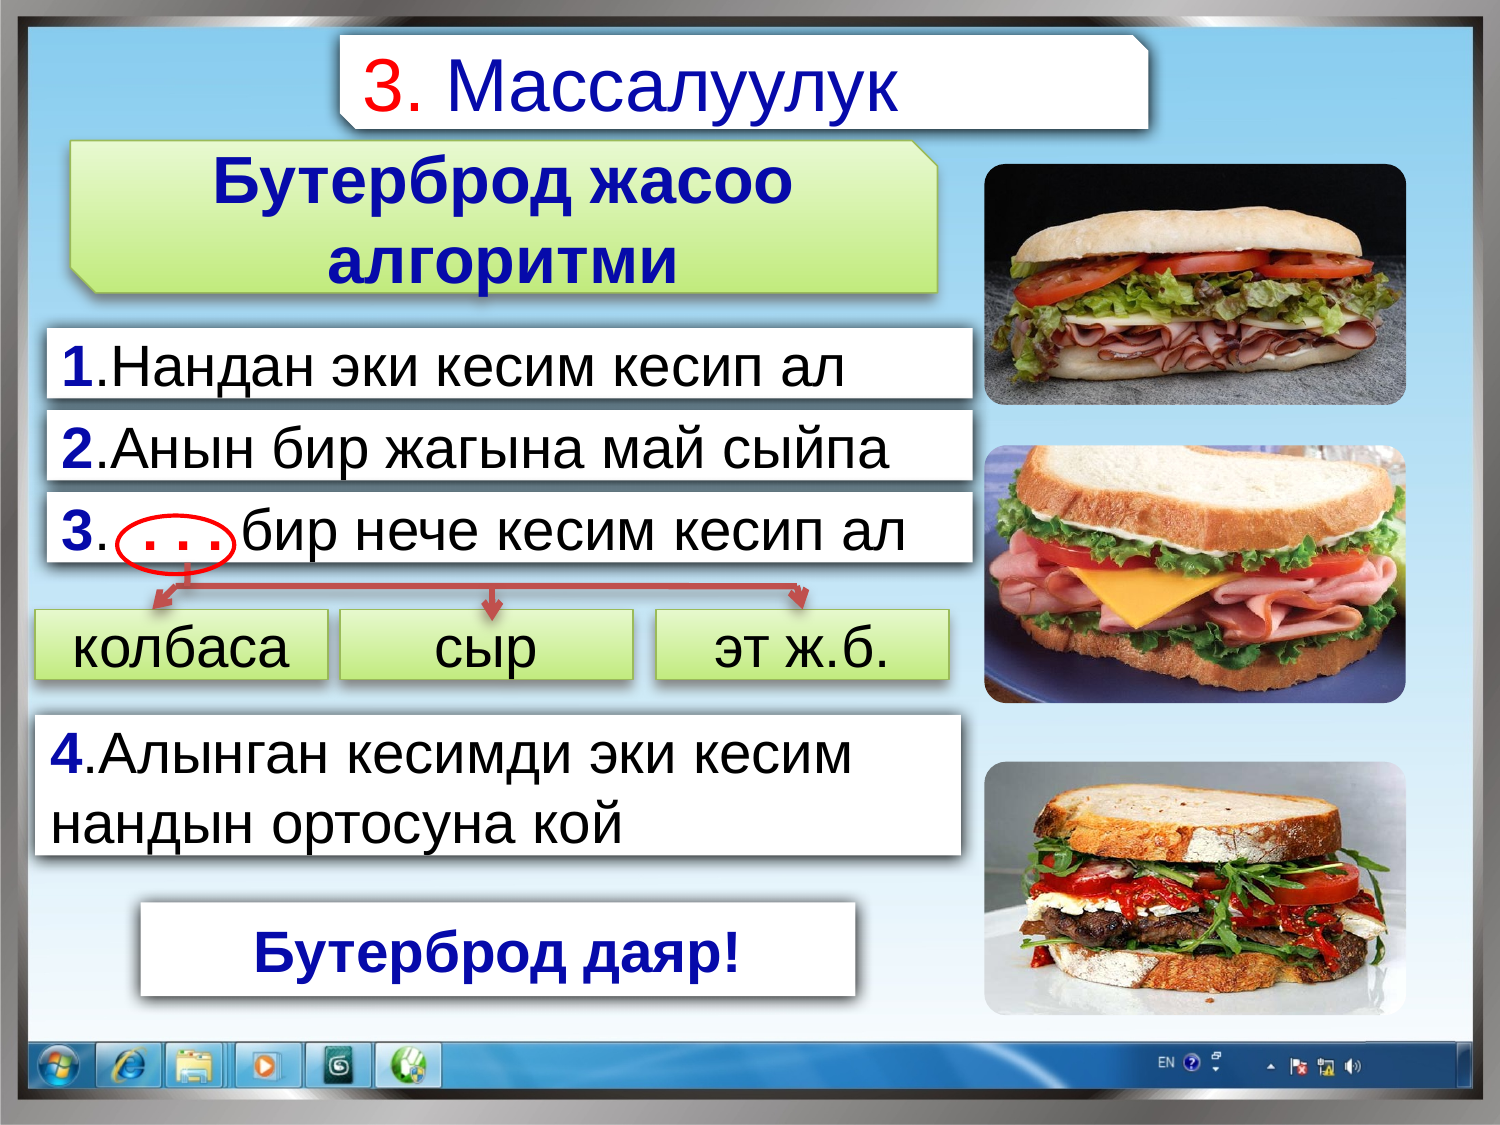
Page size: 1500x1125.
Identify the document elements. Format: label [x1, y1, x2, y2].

text_box [787, 594, 812, 601]
picture [0, 0, 1500, 1125]
text_box [152, 585, 177, 610]
